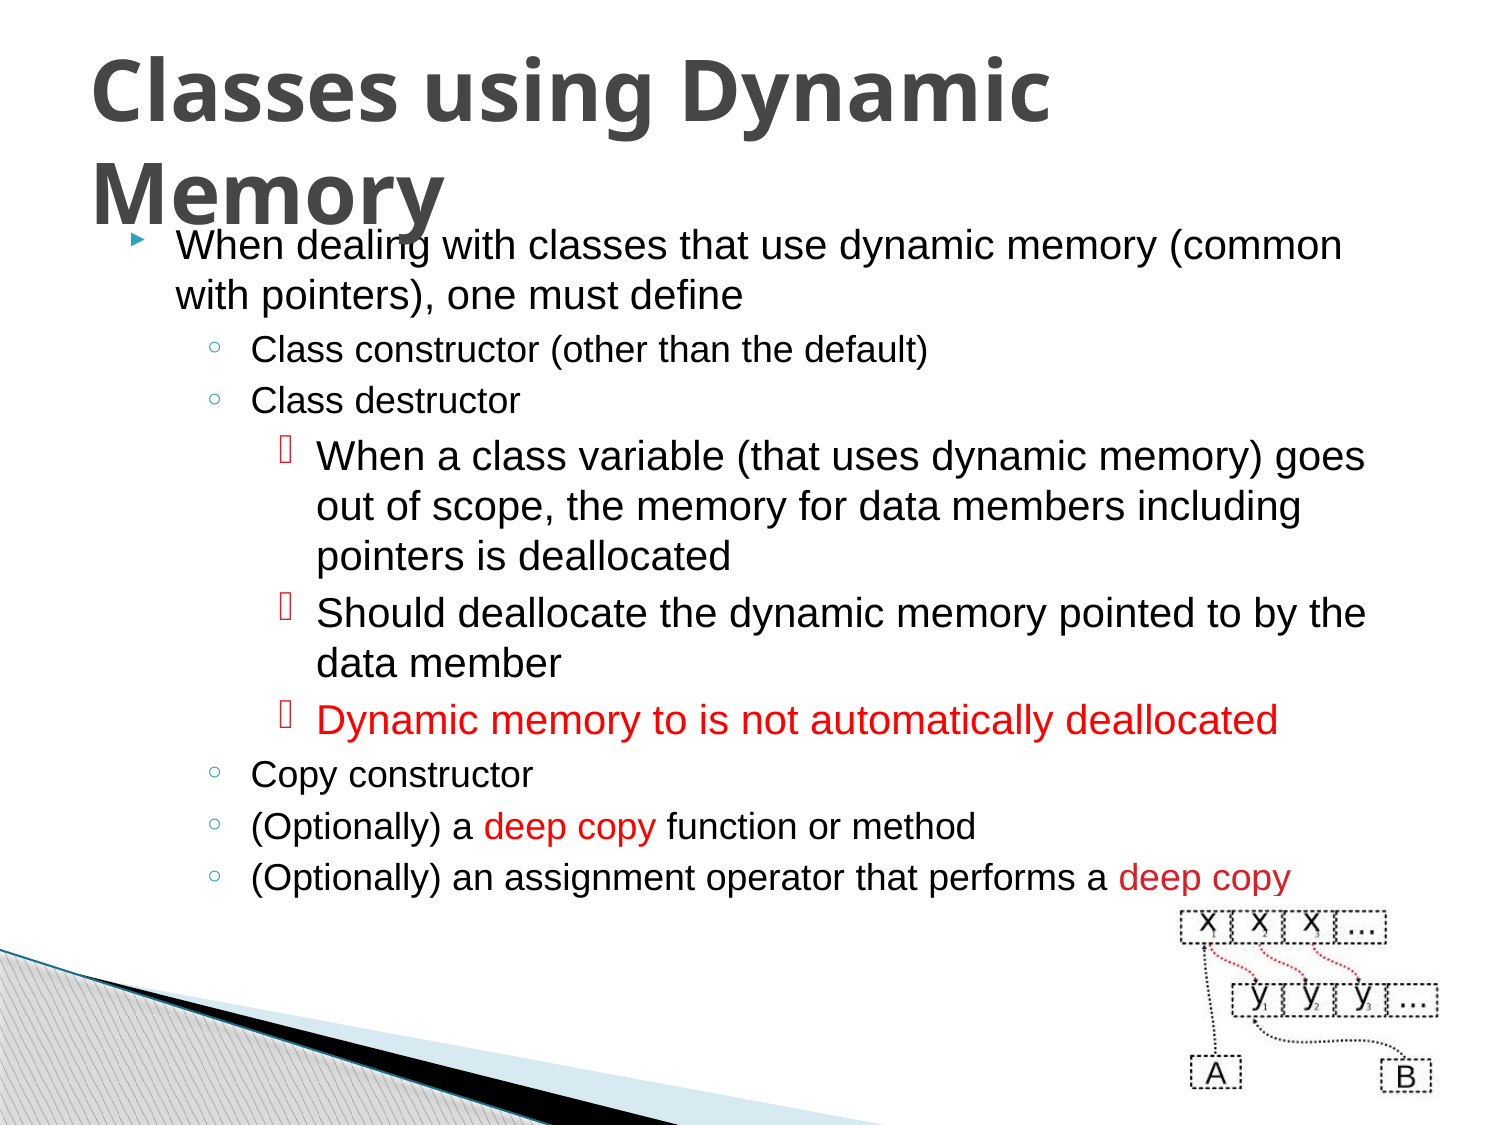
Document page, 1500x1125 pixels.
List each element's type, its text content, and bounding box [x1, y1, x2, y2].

list When dealing with classes that use dynamic memory (common with pointers), one must define Class constructor (other than the default) Class destructor When a class variable (that uses dynamic memory) goes out of scope, the memory for data members including pointers is deallocated Should deallocate the dynamic memory pointed to by the data member Dynamic memory to is not automatically deallocated Copy constructor (Optionally) a deep copy function or method (Optionally) an assignment operator that performs a deep copy [114, 233, 1389, 1036]
picture [1166, 896, 1452, 1111]
title Classes using Dynamic Memory [75, 45, 1425, 233]
